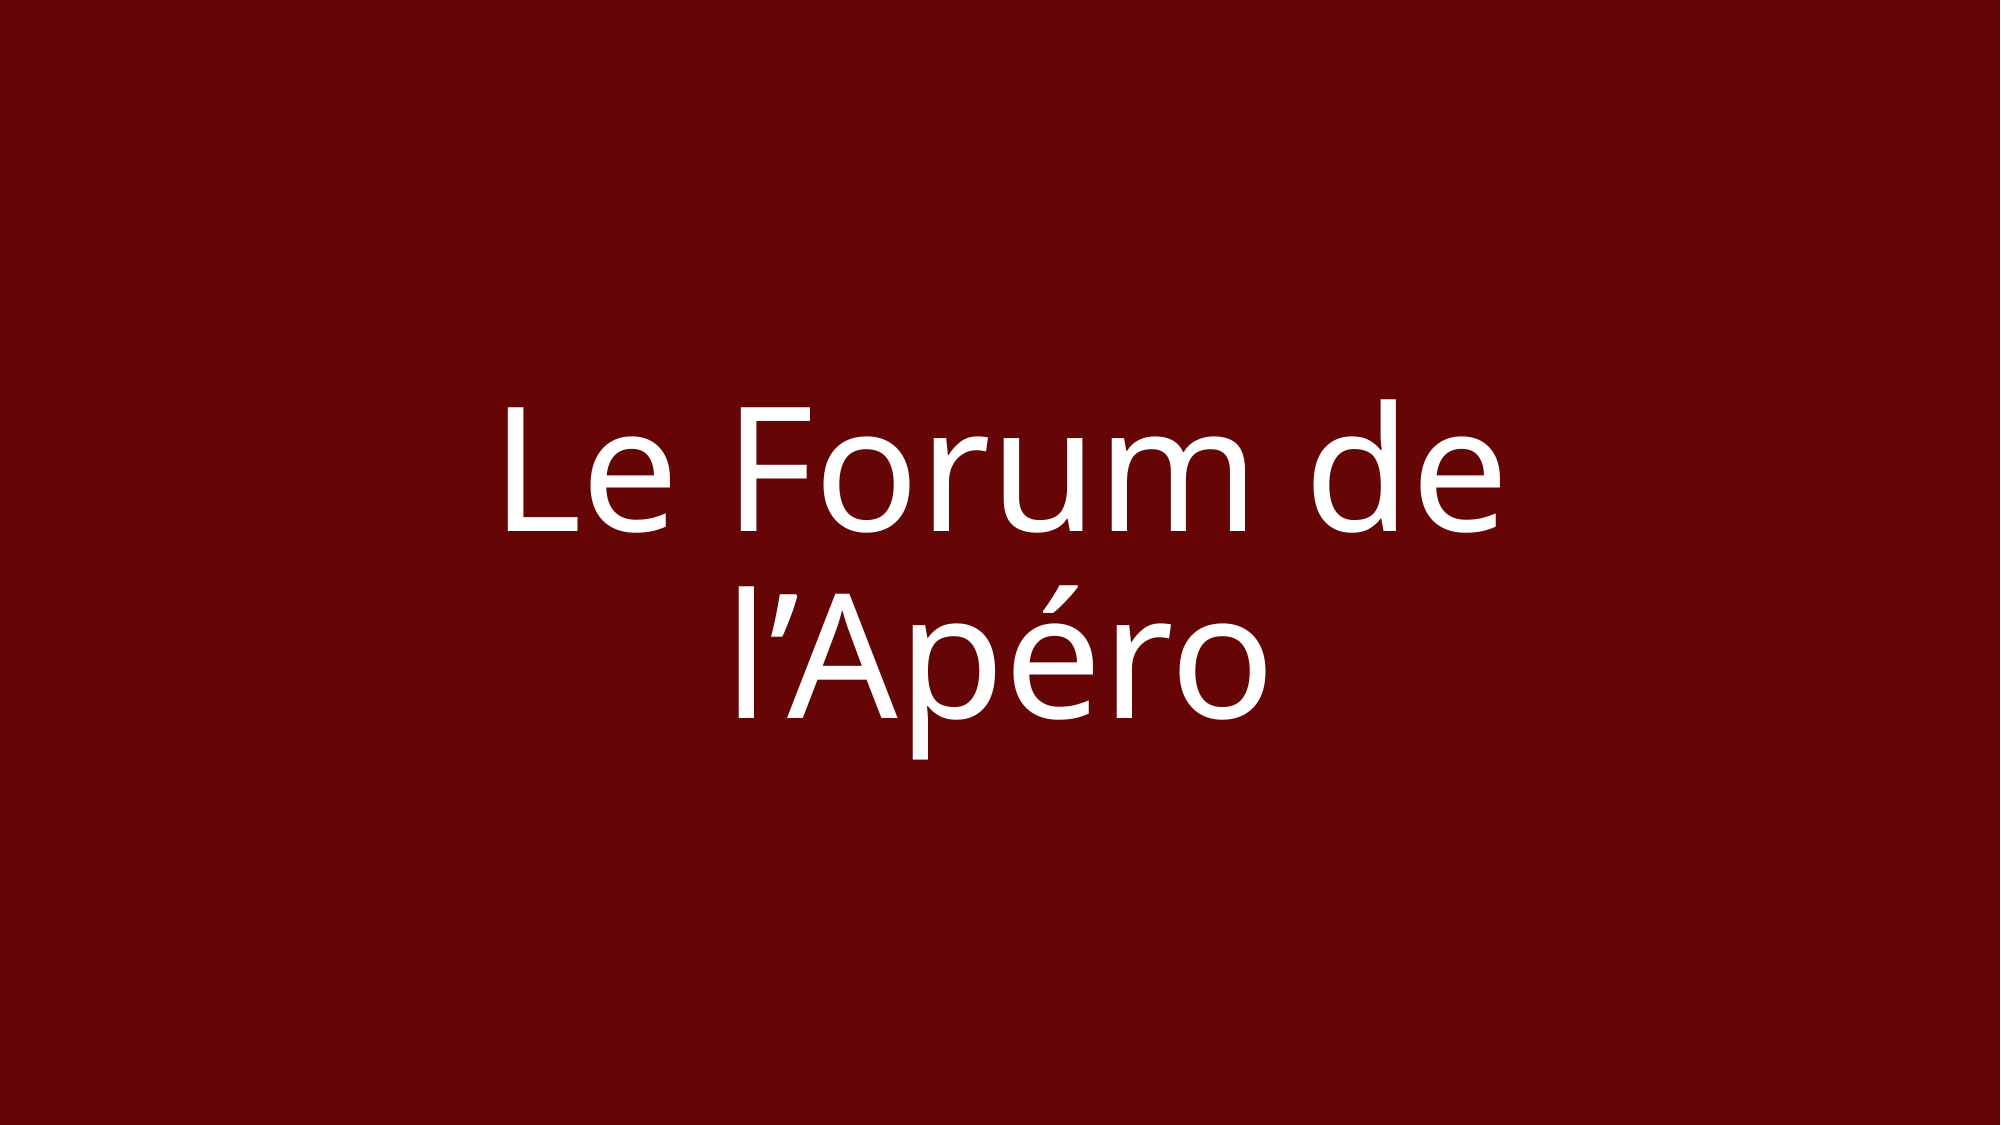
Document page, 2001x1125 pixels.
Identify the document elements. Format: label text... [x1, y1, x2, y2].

title Le Forum de l’Apéro [249, 372, 1750, 764]
